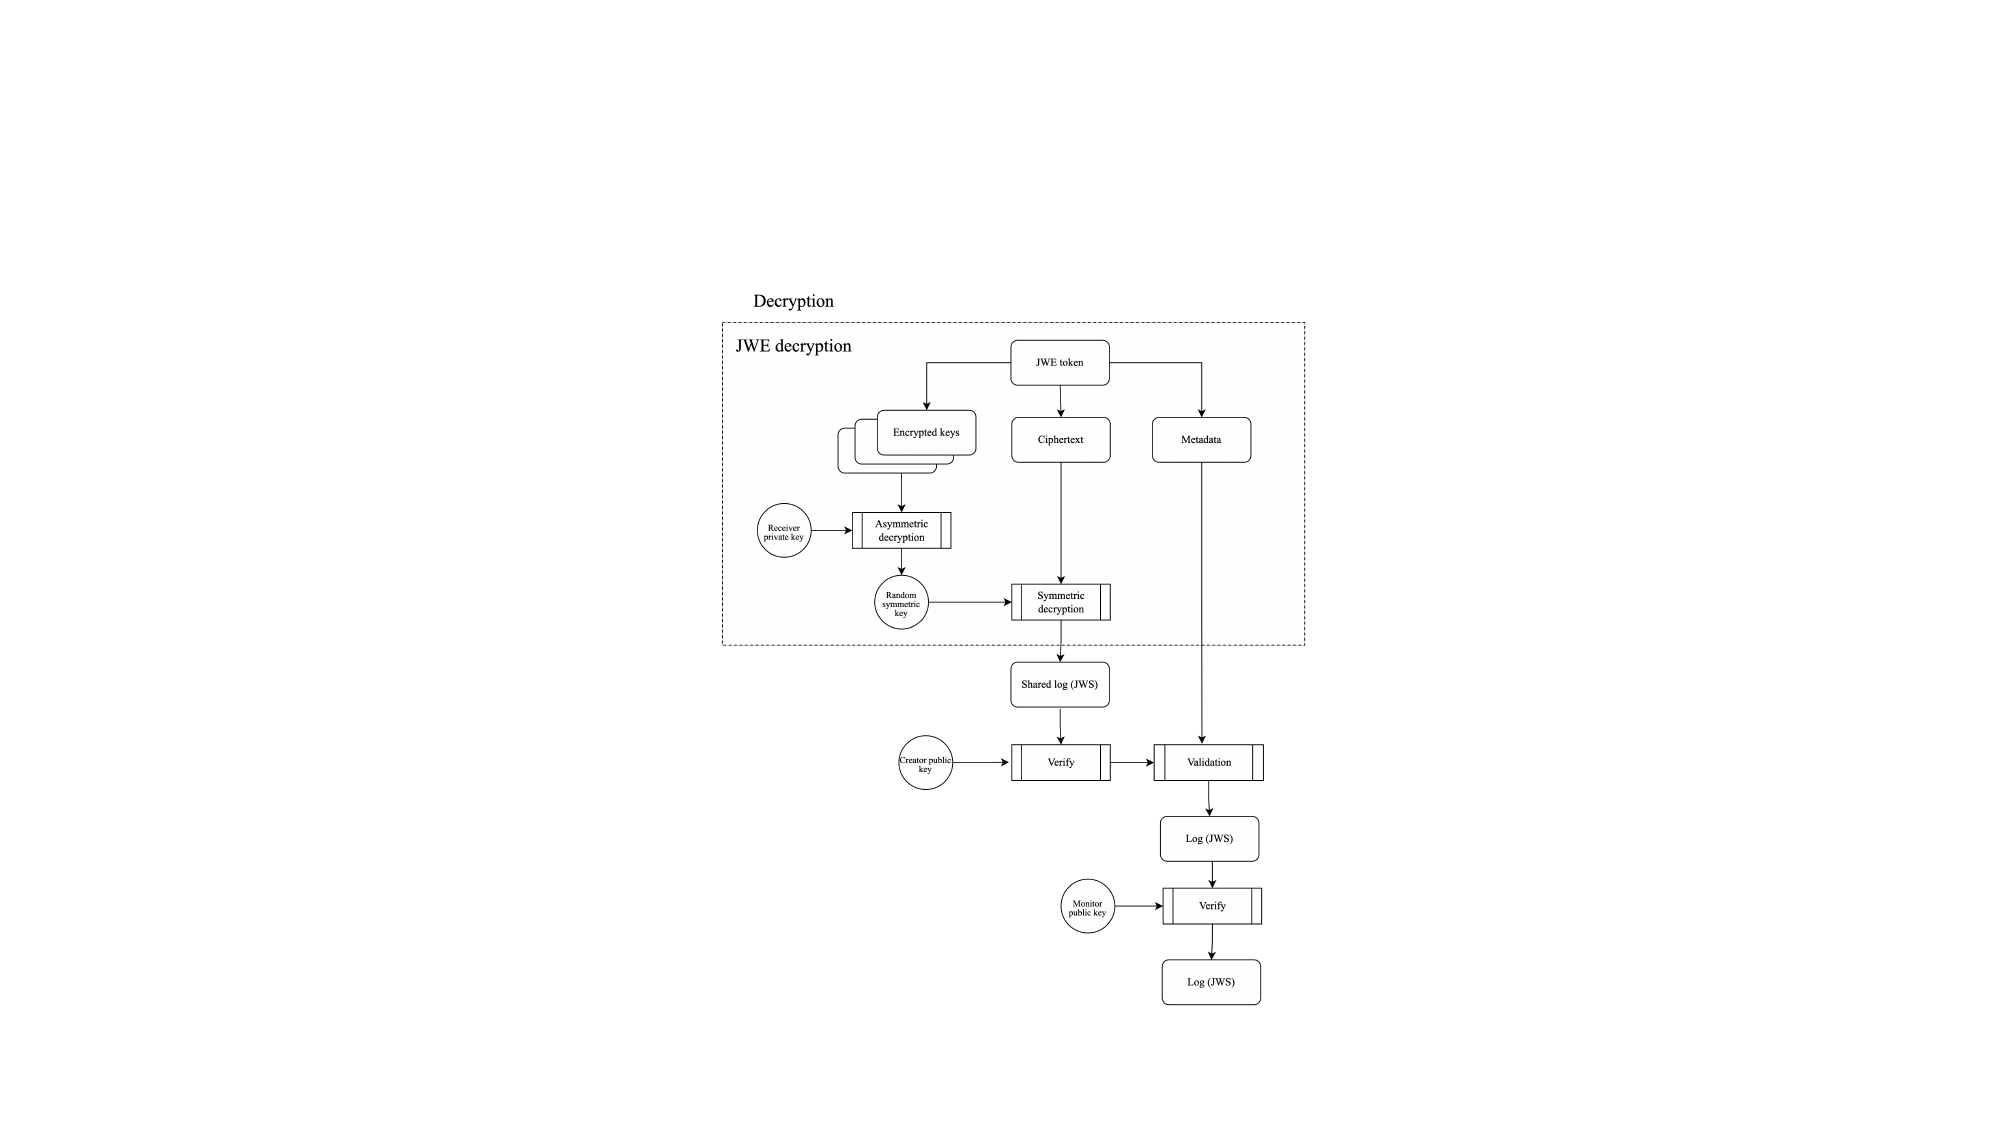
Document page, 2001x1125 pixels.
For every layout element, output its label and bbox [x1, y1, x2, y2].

list [719, 291, 1308, 1006]
